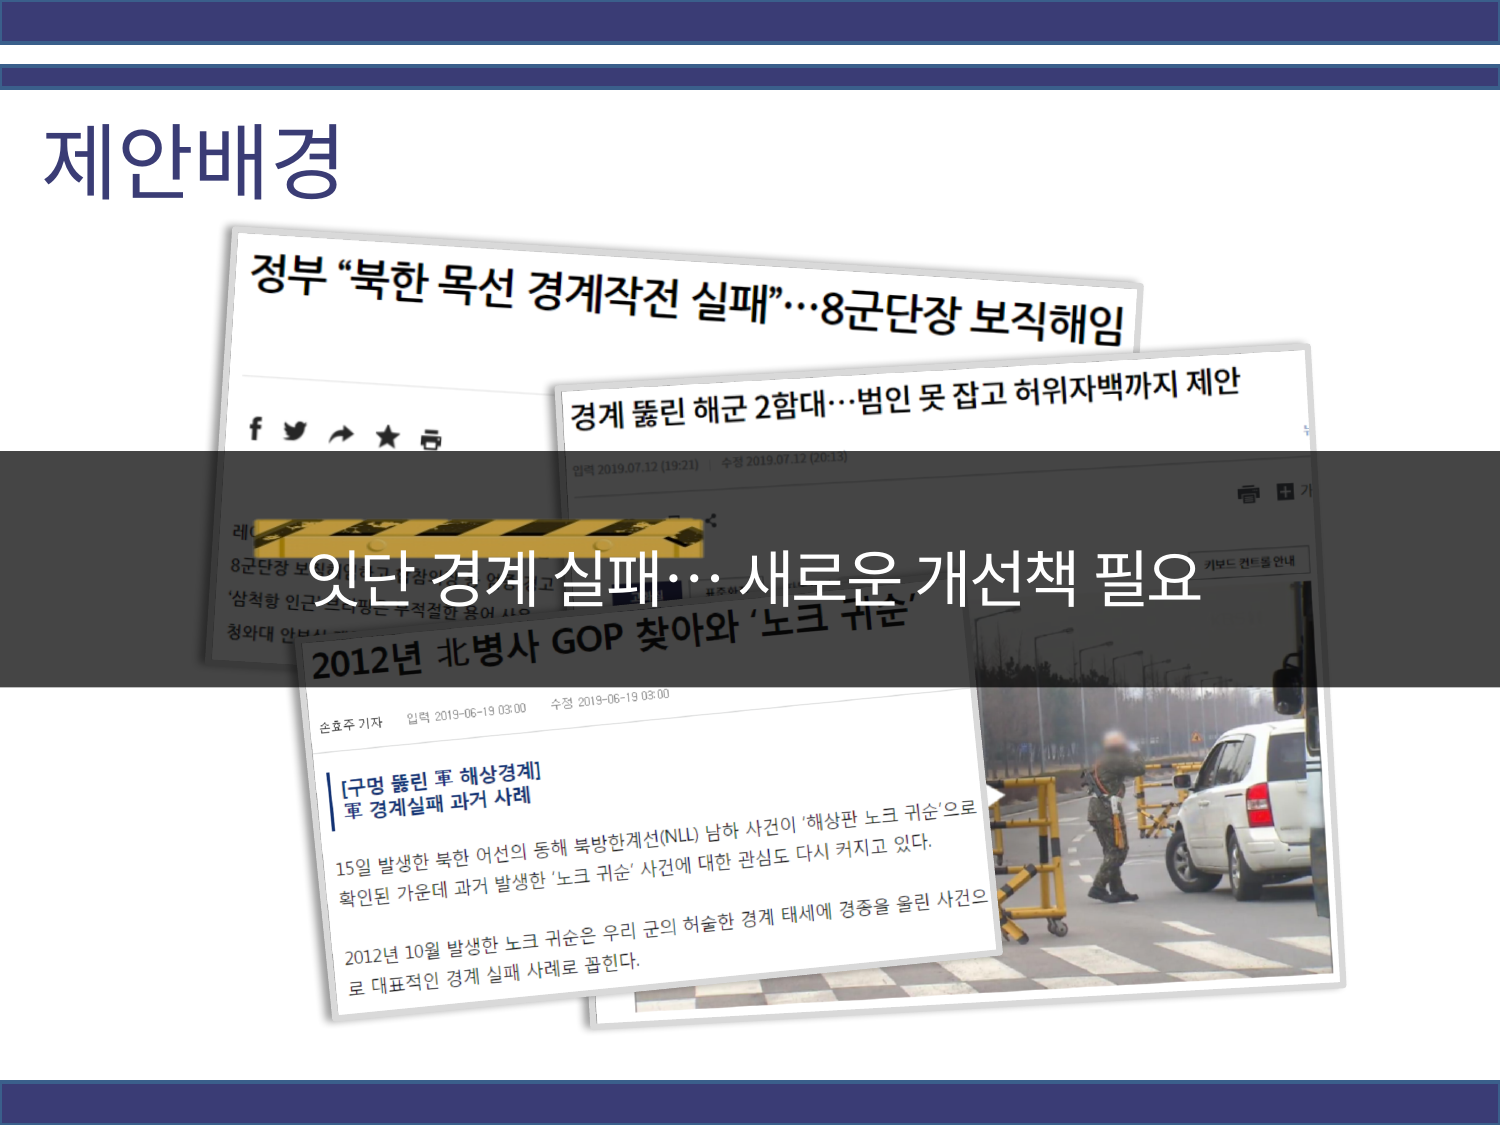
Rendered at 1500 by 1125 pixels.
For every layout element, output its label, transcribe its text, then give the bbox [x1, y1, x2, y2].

text_box [1328, 449, 1500, 689]
picture [214, 233, 1340, 1023]
text_box 제안배경 [26, 102, 363, 218]
text_box [0, 449, 218, 689]
